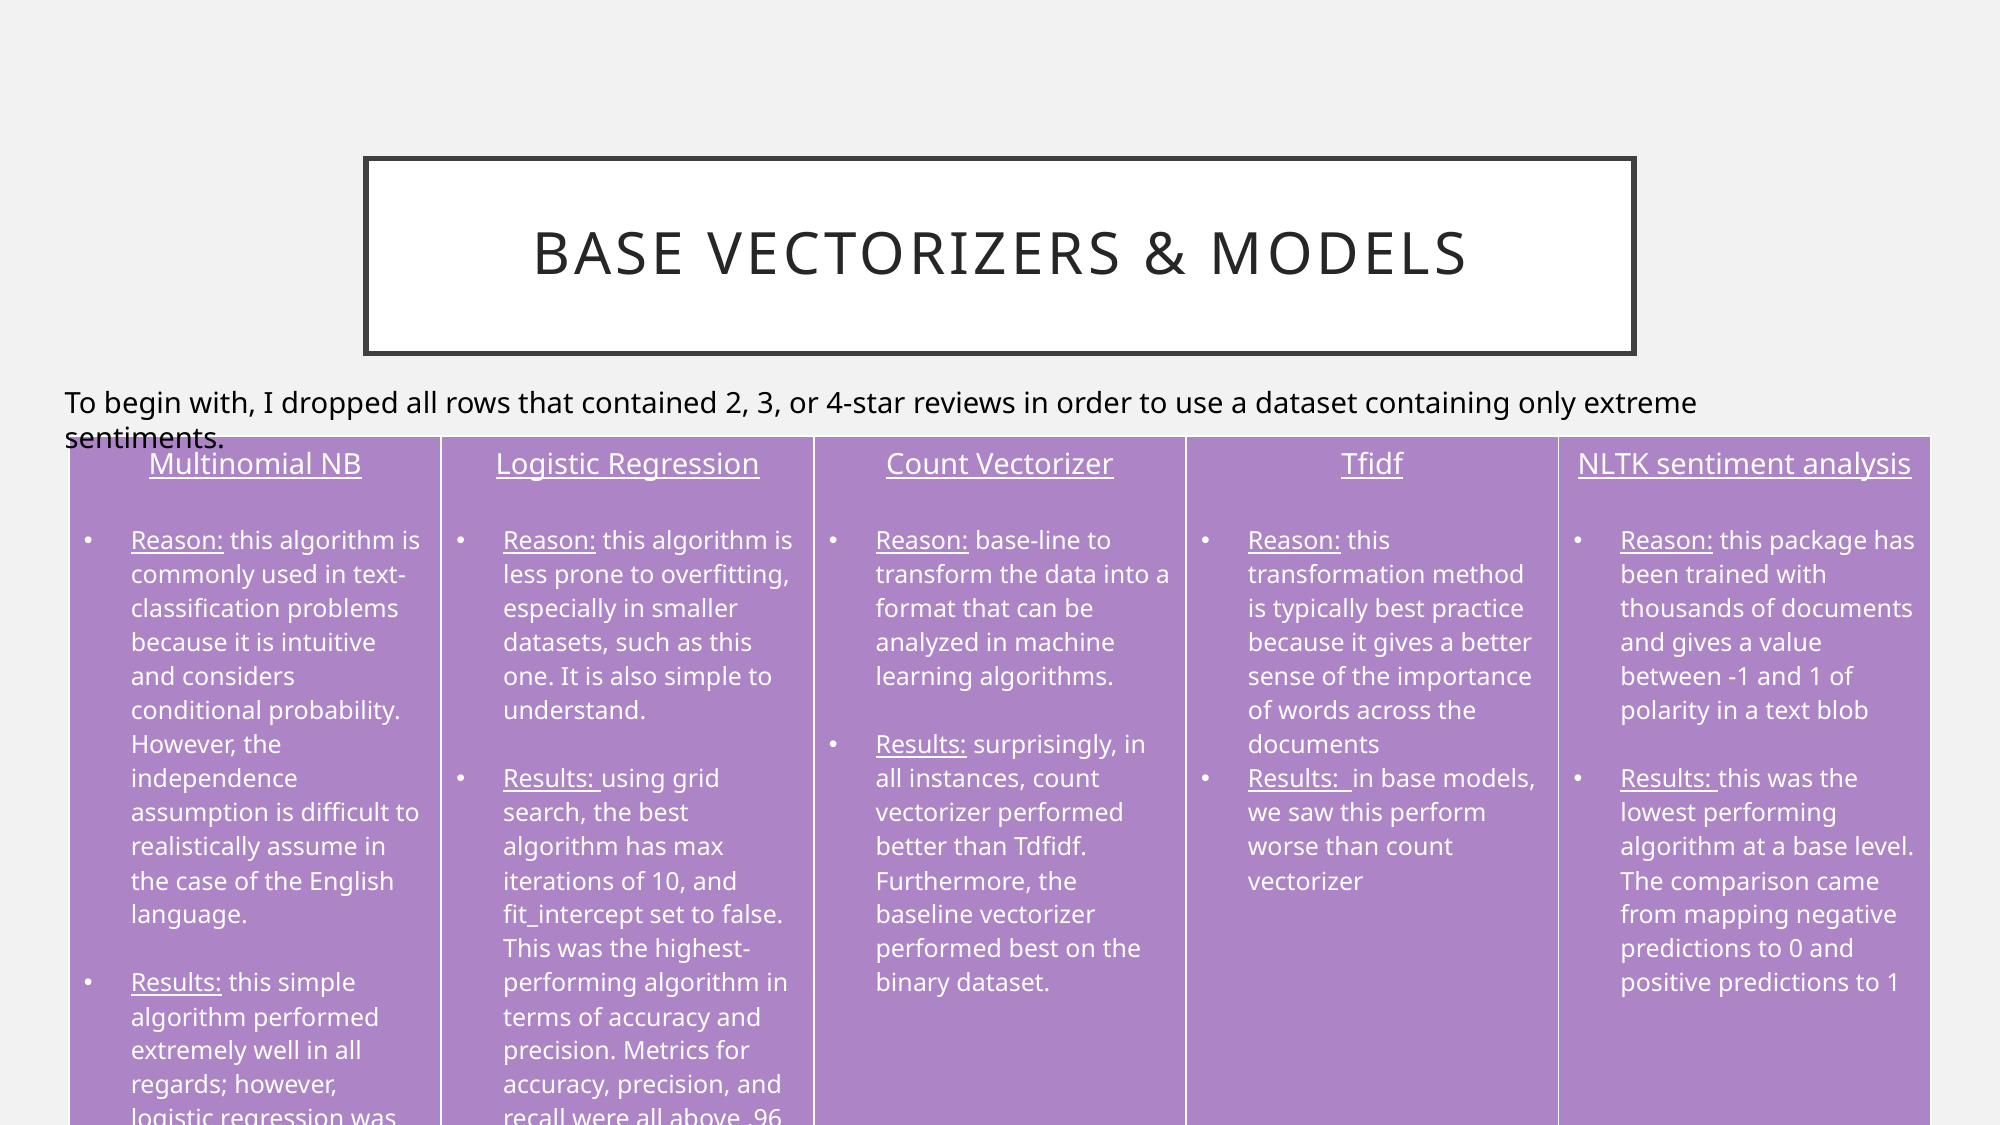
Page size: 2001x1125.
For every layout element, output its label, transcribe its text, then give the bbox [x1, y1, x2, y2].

table_header Logistic Regression Reason: this algorithm is less prone to overfitting, especially in smaller datasets, such as this one. It is also simple to understand. Results: using grid search, the best algorithm has max iterations of 10, and fit_intercept set to false. This was the highest-performing algorithm in terms of accuracy and precision. Metrics for accuracy, precision, and recall were all above .96—3 percentage points higher than null accuracy. [442, 462, 813, 1125]
table_header Count Vectorizer Reason: base-line to transform the data into a format that can be analyzed in machine learning algorithms. Results: surprisingly, in all instances, count vectorizer performed better than Tdfidf. Furthermore, the baseline vectorizer performed best on the binary dataset. [815, 462, 1185, 1125]
table_header NLTK sentiment analysis Reason: this package has been trained with thousands of documents and gives a value between -1 and 1 of polarity in a text blob Results: this was the lowest performing algorithm at a base level. The comparison came from mapping negative predictions to 0 and positive predictions to 1 [1559, 437, 1930, 1125]
table_header Tfidf Reason: this transformation method is typically best practice because it gives a better sense of the importance of words across the documents Results: in base models, we saw this perform worse than count vectorizer [1187, 462, 1558, 1125]
text_box To begin with, I dropped all rows that contained 2, 3, or 4-star reviews in order to use a dataset containing only extreme sentiments. [49, 377, 1760, 462]
table_header Multinomial NB Reason: this algorithm is commonly used in text-classification problems because it is intuitive and considers conditional probability. However, the independence assumption is difficult to realistically assume in the case of the English language. Results: this simple algorithm performed extremely well in all regards; however, logistic regression was slightly better except for recall. Metrics for accuracy, precision, and recall were all above .96—3 percentage points higher than null accuracy. [70, 462, 440, 1125]
title Base vectorizers & models [363, 156, 1637, 356]
